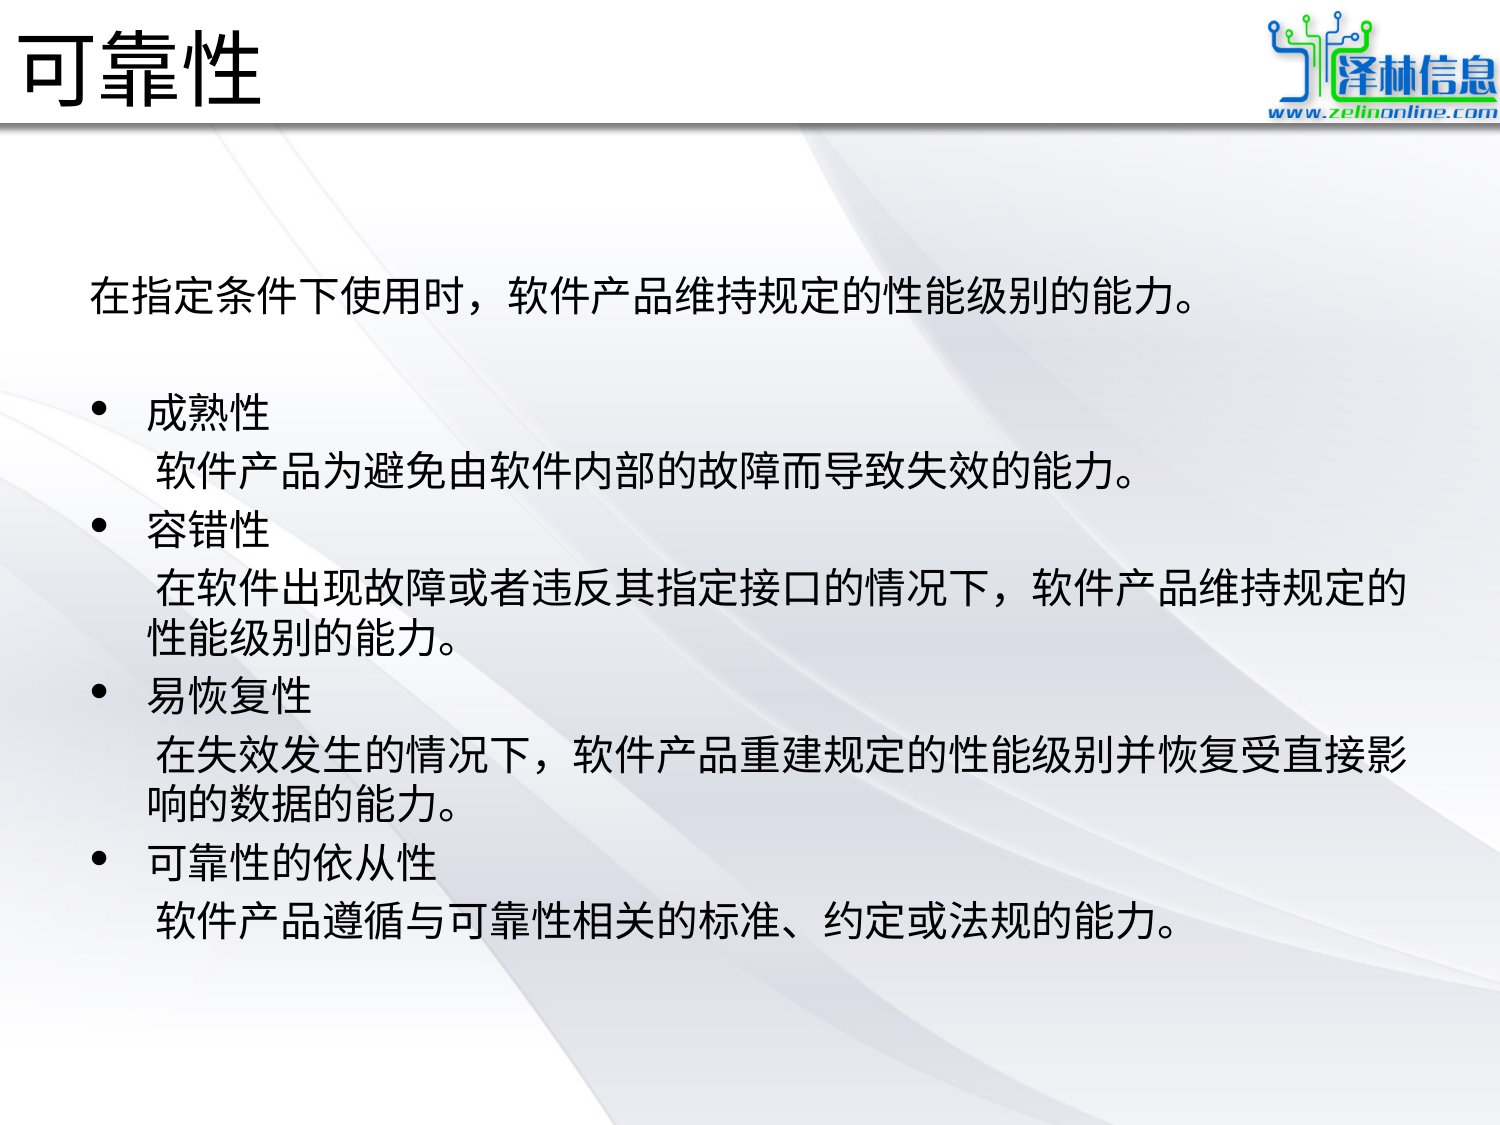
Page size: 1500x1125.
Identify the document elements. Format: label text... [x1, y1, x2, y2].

picture [0, 123, 1500, 1125]
title 可靠性 [0, 9, 1350, 118]
list 在指定条件下使用时，软件产品维持规定的性能级别的能力。 成熟性 软件产品为避免由软件内部的故障而导致失效的能力。 容错性 在软件出现故障或者违反其指定接口的情况下，软件产品维持规定的性能级别的能力。 易恢复性 在失效发生的情况下，软件产品重建规定的性能级别并恢复受直接影响的数据的能力。 可靠性的依从性 软件产品遵循与可靠性相关的标准、约定或法规的能力。 [75, 262, 1425, 1005]
picture [1350, 11, 1500, 118]
